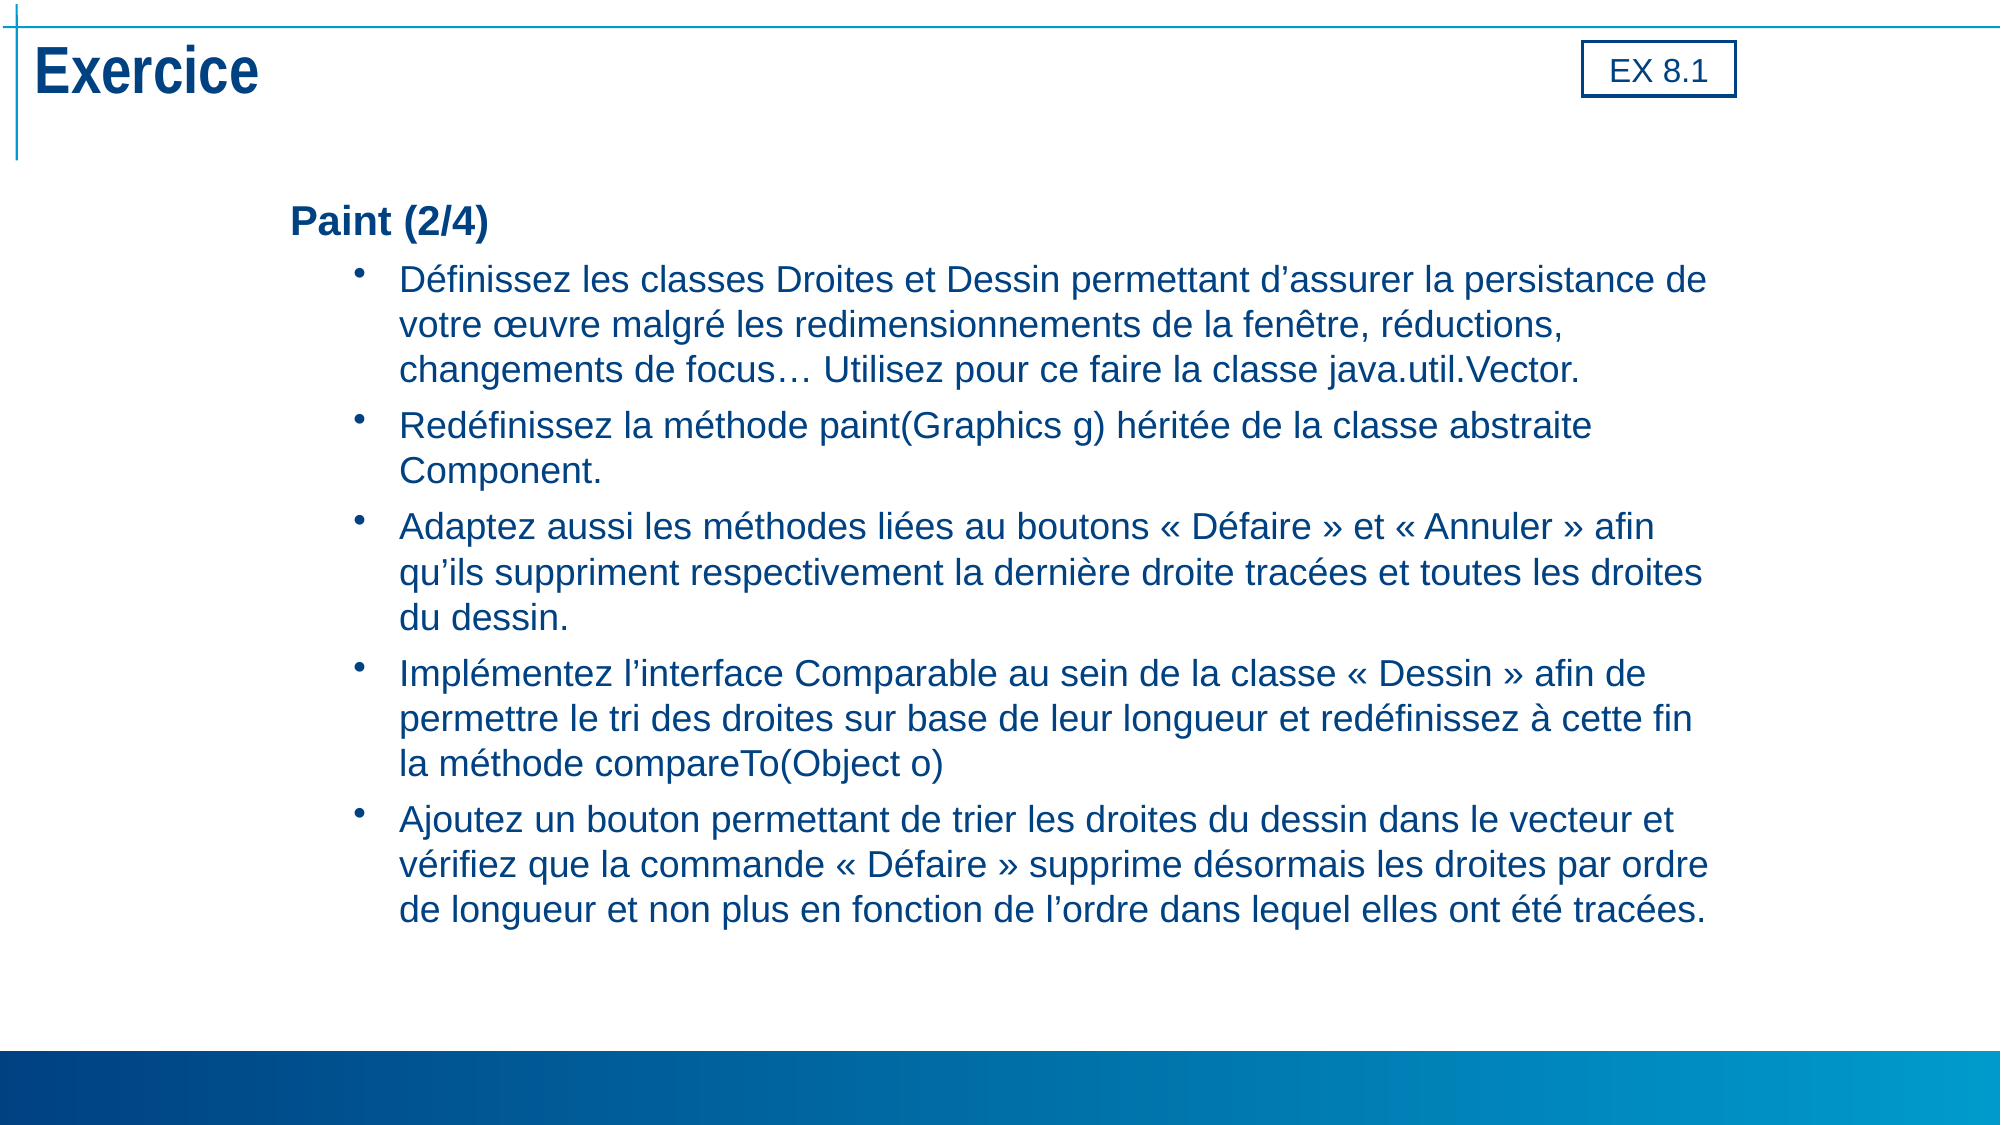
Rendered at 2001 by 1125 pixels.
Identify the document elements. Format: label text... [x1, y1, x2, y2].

picture [933, 1051, 943, 1125]
title Exercice [19, 33, 1987, 185]
text_box EX 8.1 [1582, 41, 1736, 96]
list Paint (2/4) Définissez les classes Droites et Dessin permettant d’assurer la persistance de votre œuvre malgré les redimensionnements de la fenêtre, réductions, changements de focus… Utilisez pour ce faire la classe java.util.Vector. Redéfinissez la méthode paint(Graphics g) héritée de la classe abstraite Component. Adaptez aussi les méthodes liées au boutons « Défaire » et « Annuler » afin qu’ils suppriment respectivement la dernière droite tracées et toutes les droites du dessin. Implémentez l’interface Comparable au sein de la classe « Dessin » afin de permettre le tri des droites sur base de leur longueur et redéfinissez à cette fin la méthode compareTo(Object o) Ajoutez un bouton permettant de trier les droites du dessin dans le vecteur et vérifiez que la commande « Défaire » supprime désormais les droites par ordre de longueur et non plus en fonction de l’ordre dans lequel elles ont été tracées. [275, 186, 1725, 1004]
